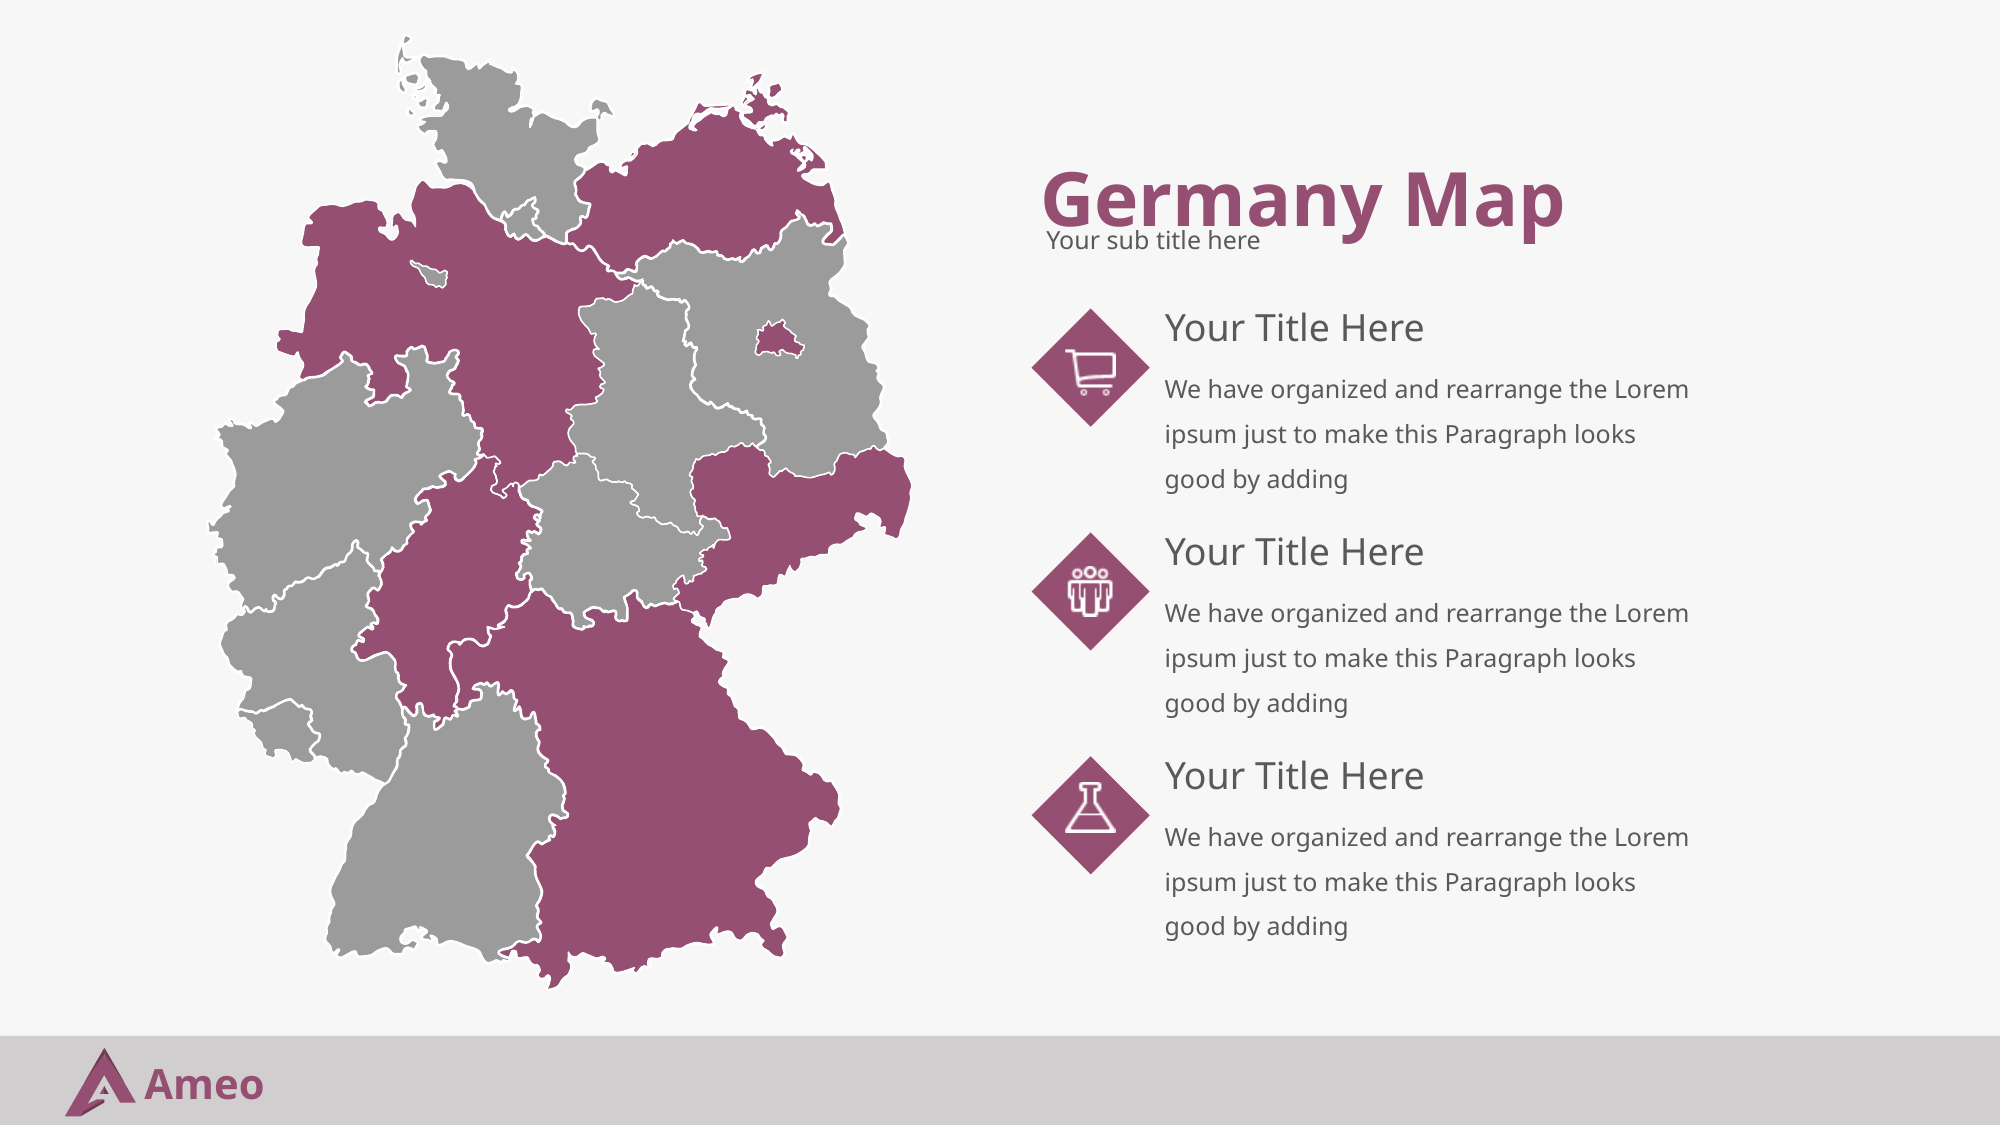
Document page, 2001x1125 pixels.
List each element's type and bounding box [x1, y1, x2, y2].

text_box [1031, 733, 1736, 915]
text_box [1031, 285, 1736, 467]
picture [1065, 566, 1116, 617]
text_box [1031, 509, 1736, 691]
text_box [1025, 99, 2000, 257]
picture [1065, 348, 1116, 399]
text_box [205, 34, 913, 992]
picture [1065, 782, 1116, 833]
